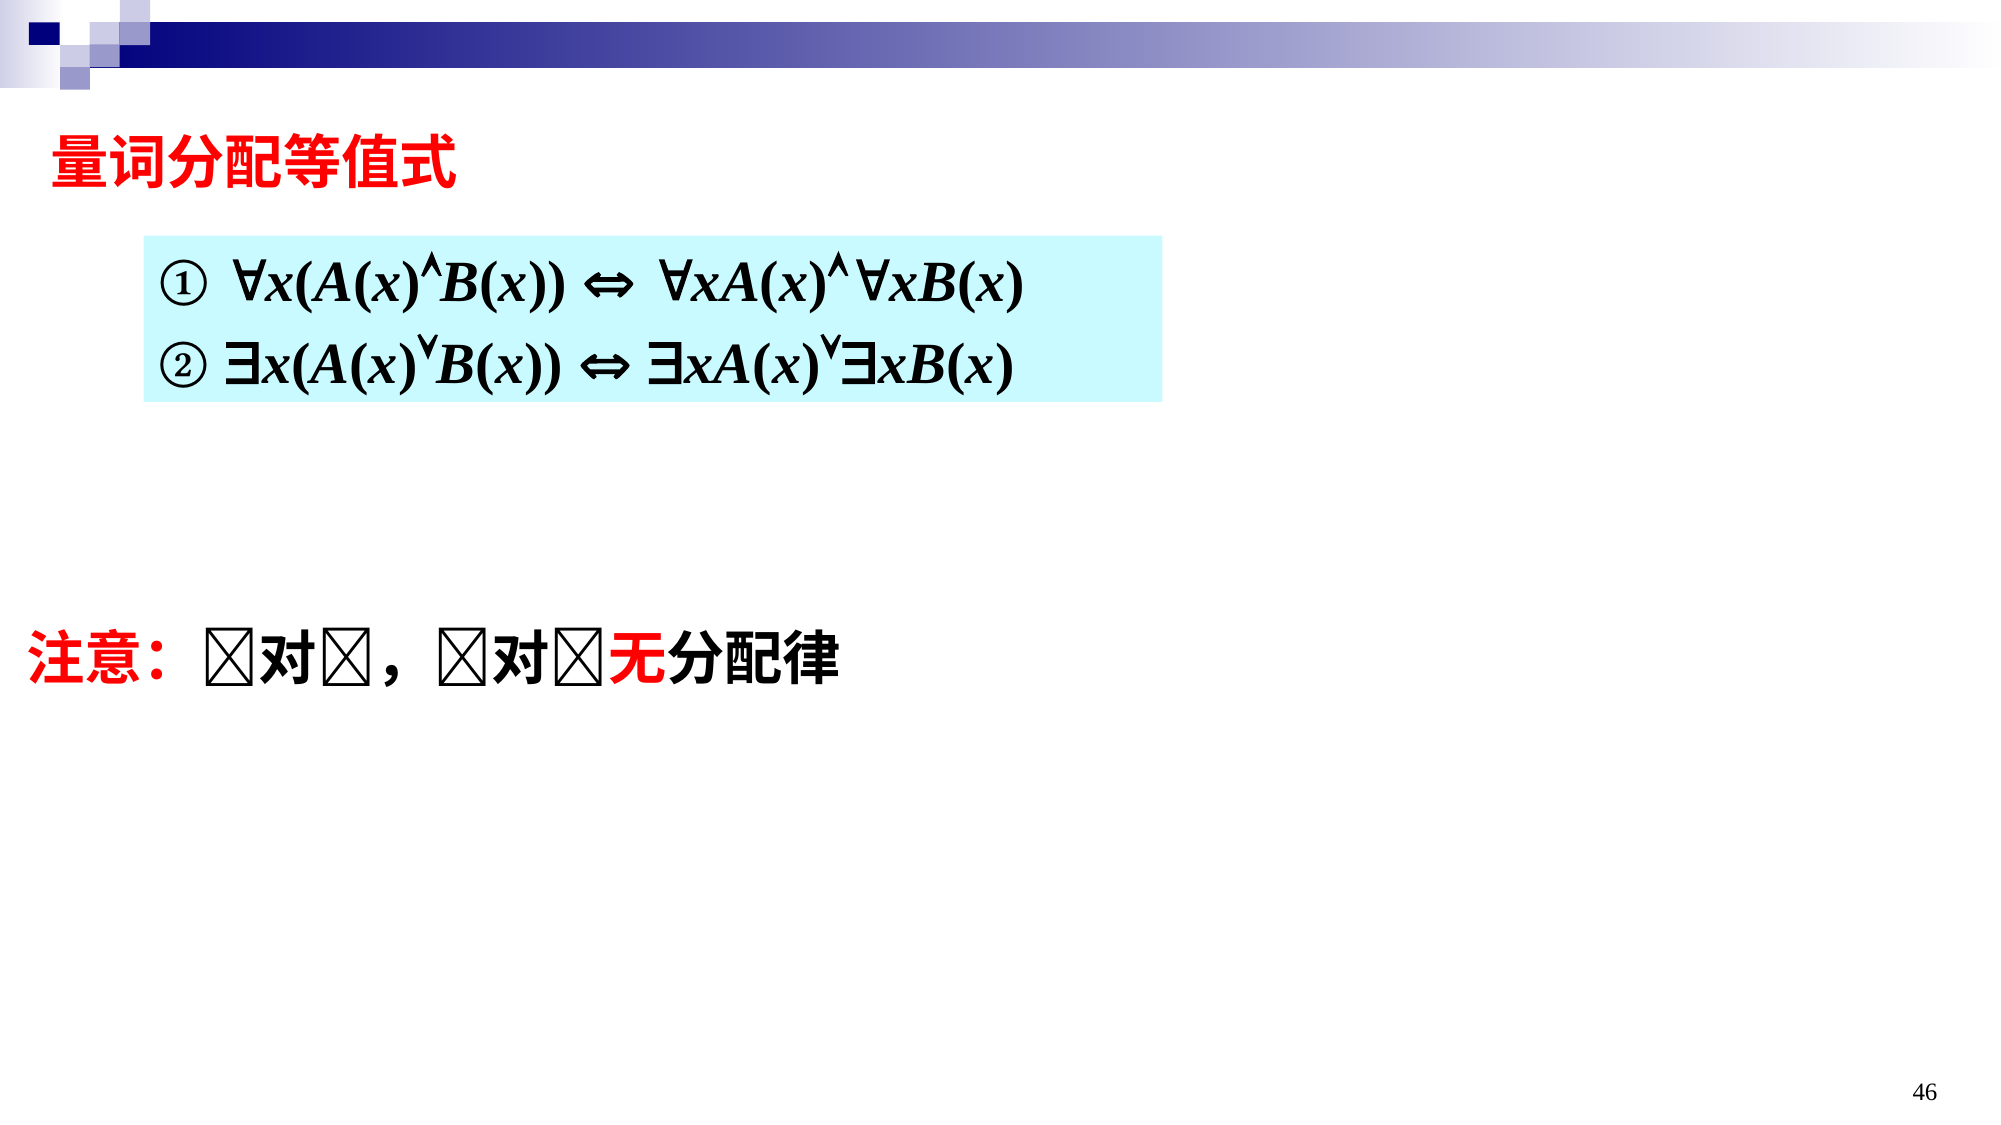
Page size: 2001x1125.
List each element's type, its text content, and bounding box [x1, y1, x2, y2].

text_box ① x(A(x)B(x))  xA(x)xB(x) ② x(A(x)B(x))  xA(x)xB(x) [143, 235, 1163, 402]
text_box 量词分配等值式 [35, 117, 636, 203]
text_box 注意：对，对无分配律 [11, 613, 1007, 699]
footer 46 [1883, 1074, 1967, 1113]
